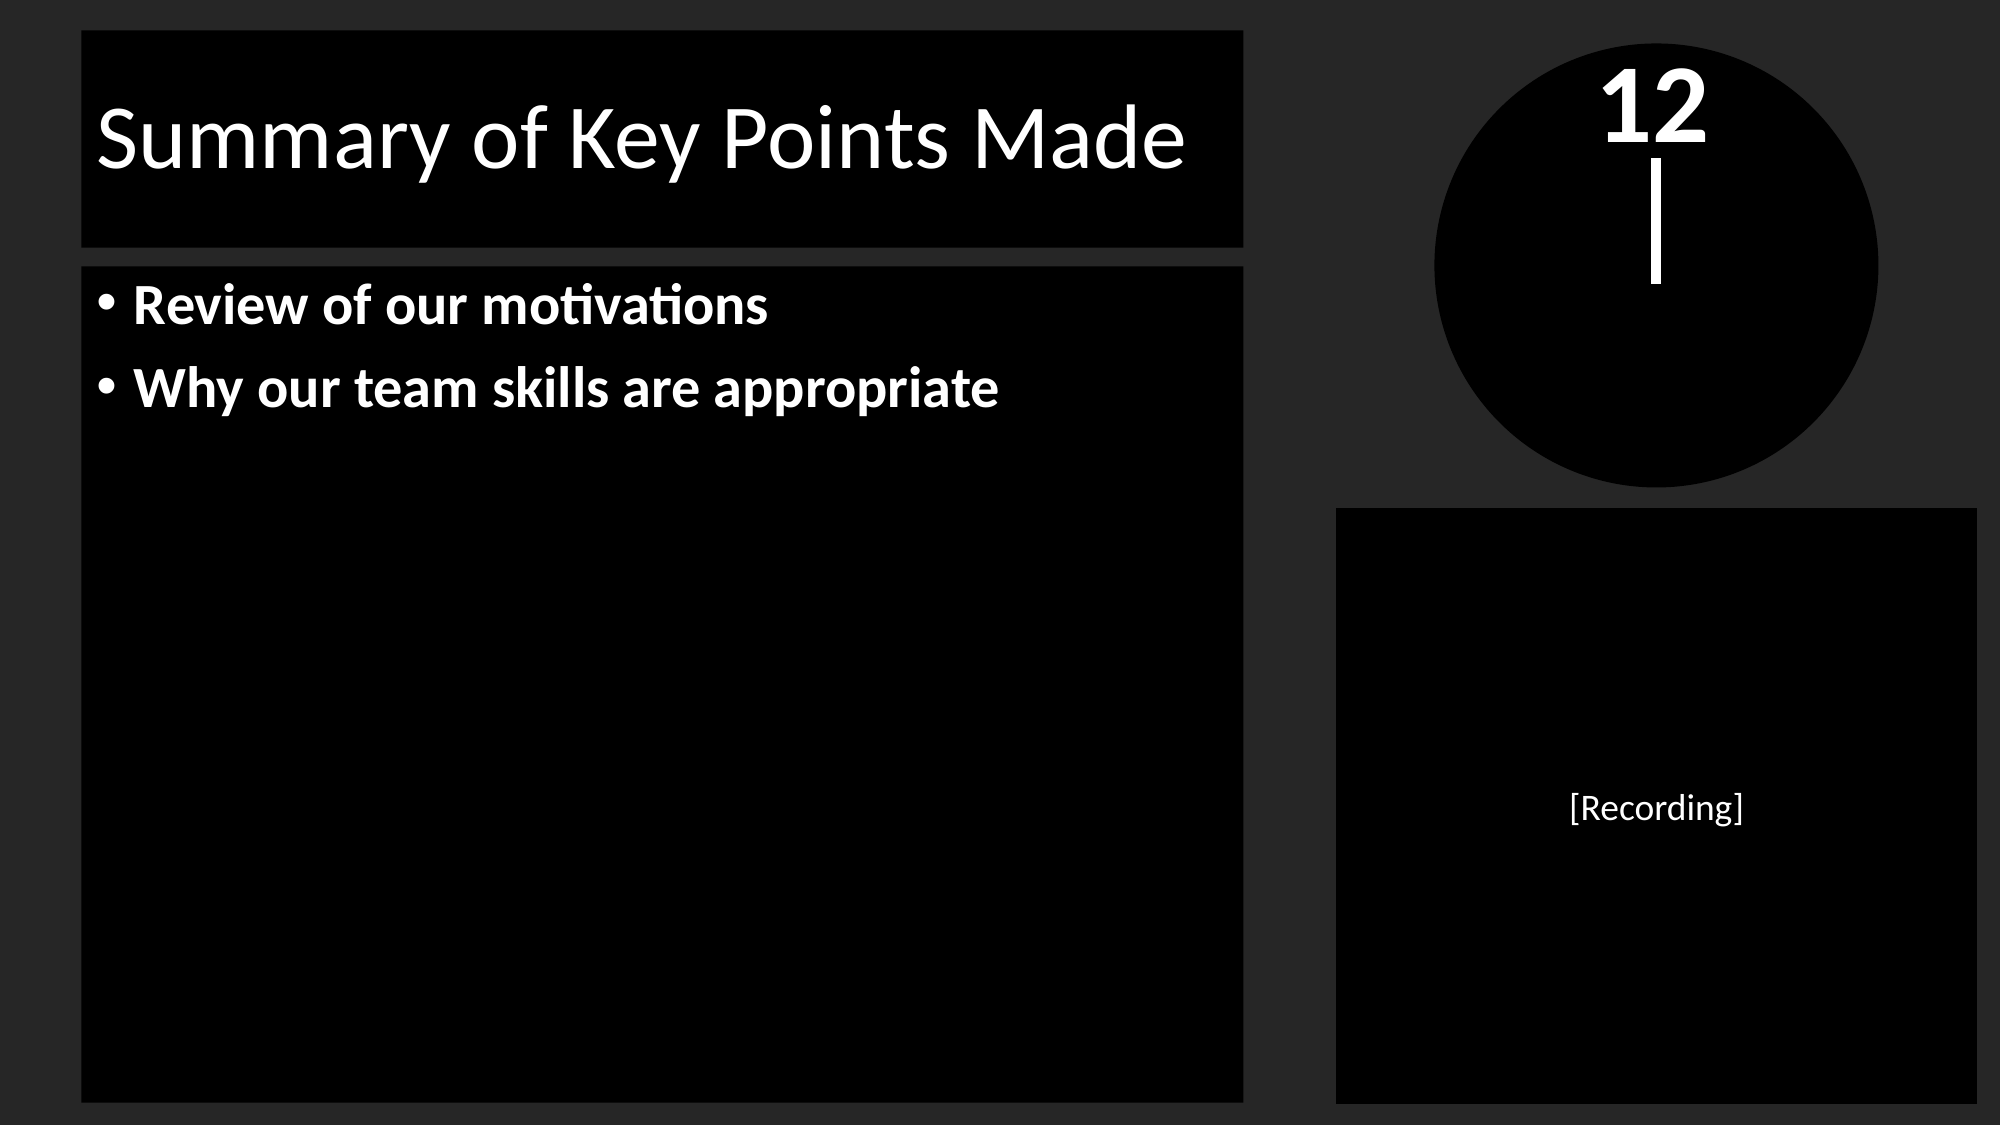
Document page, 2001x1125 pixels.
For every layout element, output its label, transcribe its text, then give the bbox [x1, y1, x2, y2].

list Review of our motivations Why our team skills are appropriate [81, 266, 1244, 1103]
title Summary of Key Points Made [81, 30, 1244, 248]
